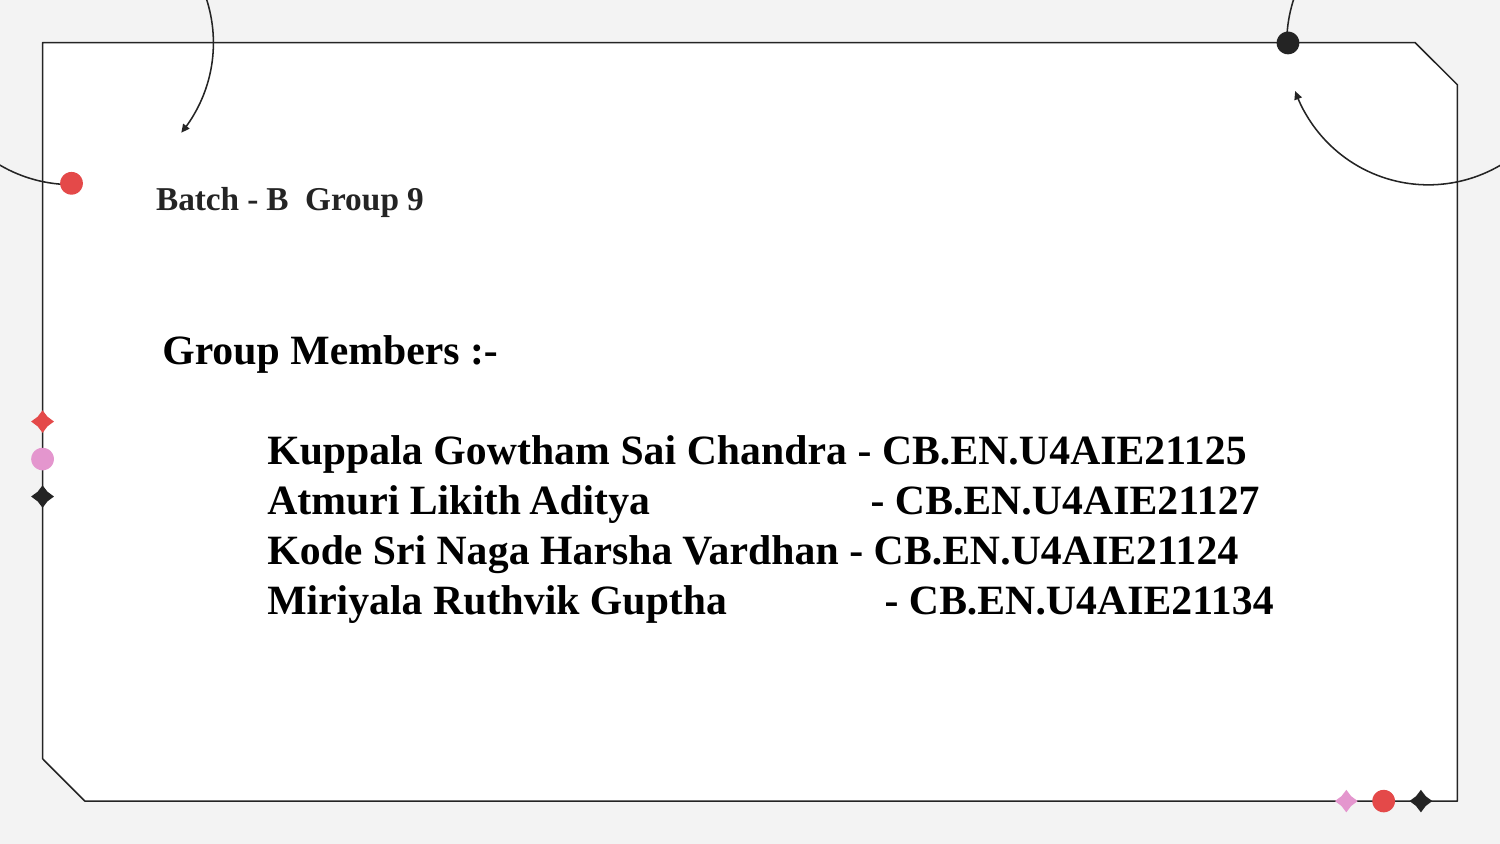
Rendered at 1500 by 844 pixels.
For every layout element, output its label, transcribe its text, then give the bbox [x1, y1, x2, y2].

subtitle Batch - B Group 9 [118, 161, 950, 224]
text_box Group Members :- Kuppala Gowtham Sai Chandra - CB.EN.U4AIE21125 Atmuri Likith Aditya - CB.EN.U4AIE21127 Kode Sri Naga Harsha Vardhan - CB.EN.U4AIE21124 Miriyala Ruthvik Guptha - CB.EN.U4AIE21134 [147, 315, 1363, 712]
